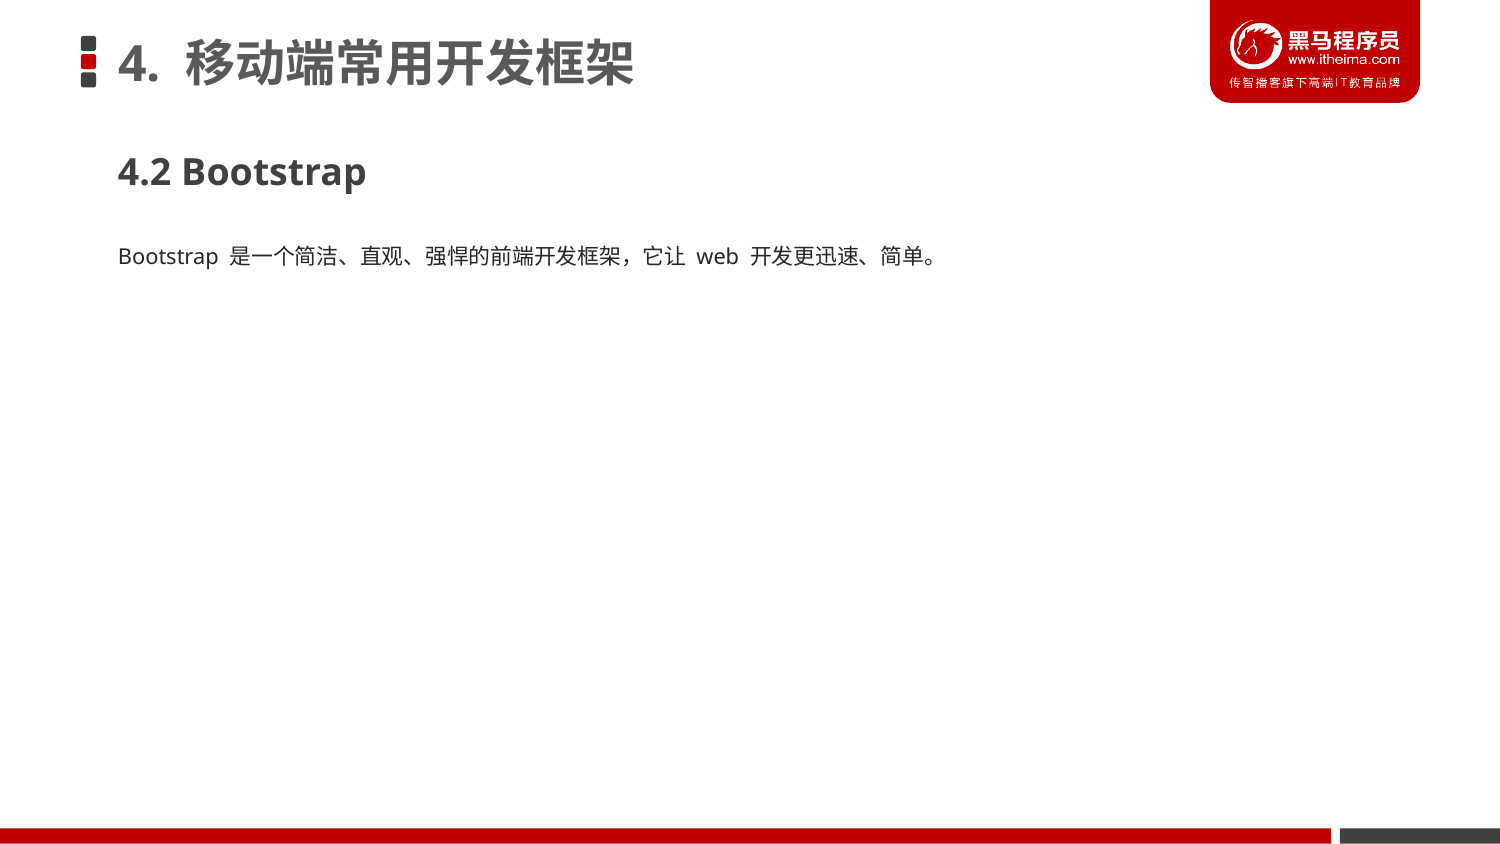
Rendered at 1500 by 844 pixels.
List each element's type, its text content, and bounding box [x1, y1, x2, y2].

title 4. 移动端常用开发框架 [103, 0, 1209, 130]
text_box Bootstrap 是一个简洁、直观、强悍的前端开发框架，它让 web 开发更迅速、简单。 [103, 222, 1209, 303]
picture [1211, 11, 1419, 97]
list 4.2 Bootstrap [103, 145, 1173, 235]
